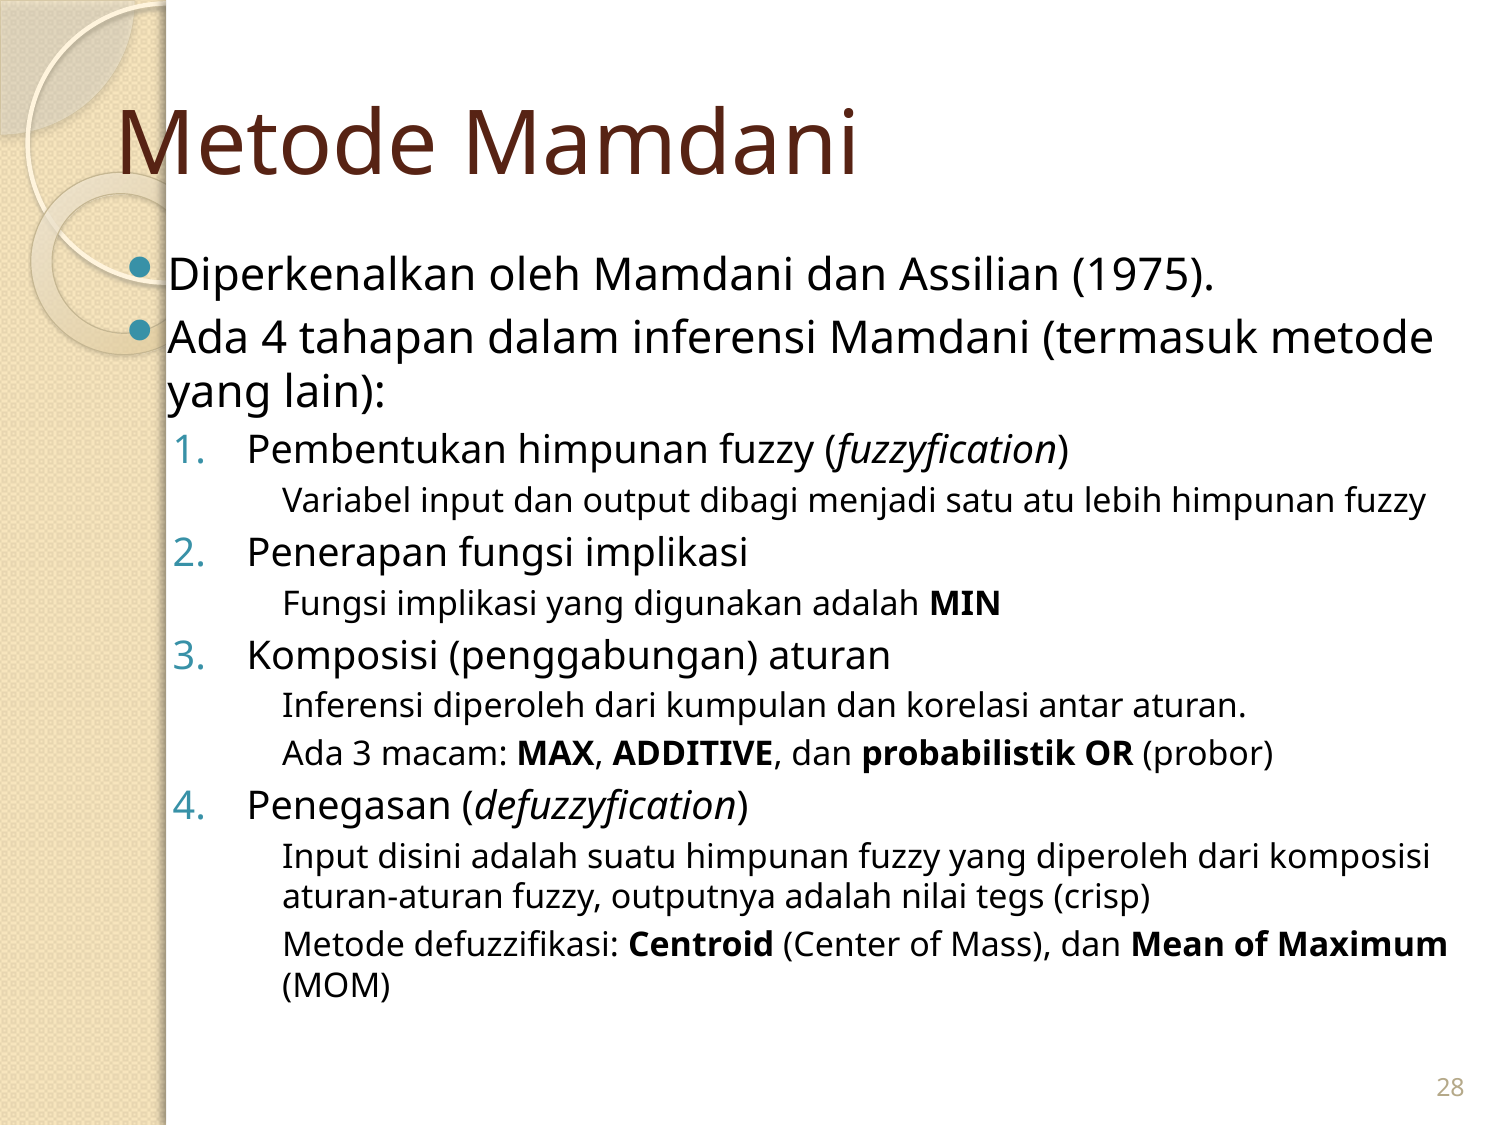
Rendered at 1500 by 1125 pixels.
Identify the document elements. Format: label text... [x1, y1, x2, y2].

slide_number 28 [1413, 1034, 1488, 1113]
title Metode Mamdani [99, 45, 1466, 233]
list Diperkenalkan oleh Mamdani dan Assilian (1975). Ada 4 tahapan dalam inferensi Mamdani (termasuk metode yang lain): Pembentukan himpunan fuzzy (fuzzyfication) Variabel input dan output dibagi menjadi satu atu lebih himpunan fuzzy Penerapan fungsi implikasi Fungsi implikasi yang digunakan adalah MIN Komposisi (penggabungan) aturan Inferensi diperoleh dari kumpulan dan korelasi antar aturan. Ada 3 macam: MAX, ADDITIVE, dan probabilistik OR (probor) Penegasan (defuzzyfication) Input disini adalah suatu himpunan fuzzy yang diperoleh dari komposisi aturan-aturan fuzzy, outputnya adalah nilai tegs (crisp) Metode defuzzifikasi: Centroid (Center of Mass), dan Mean of Maximum (MOM) [99, 237, 1466, 1025]
